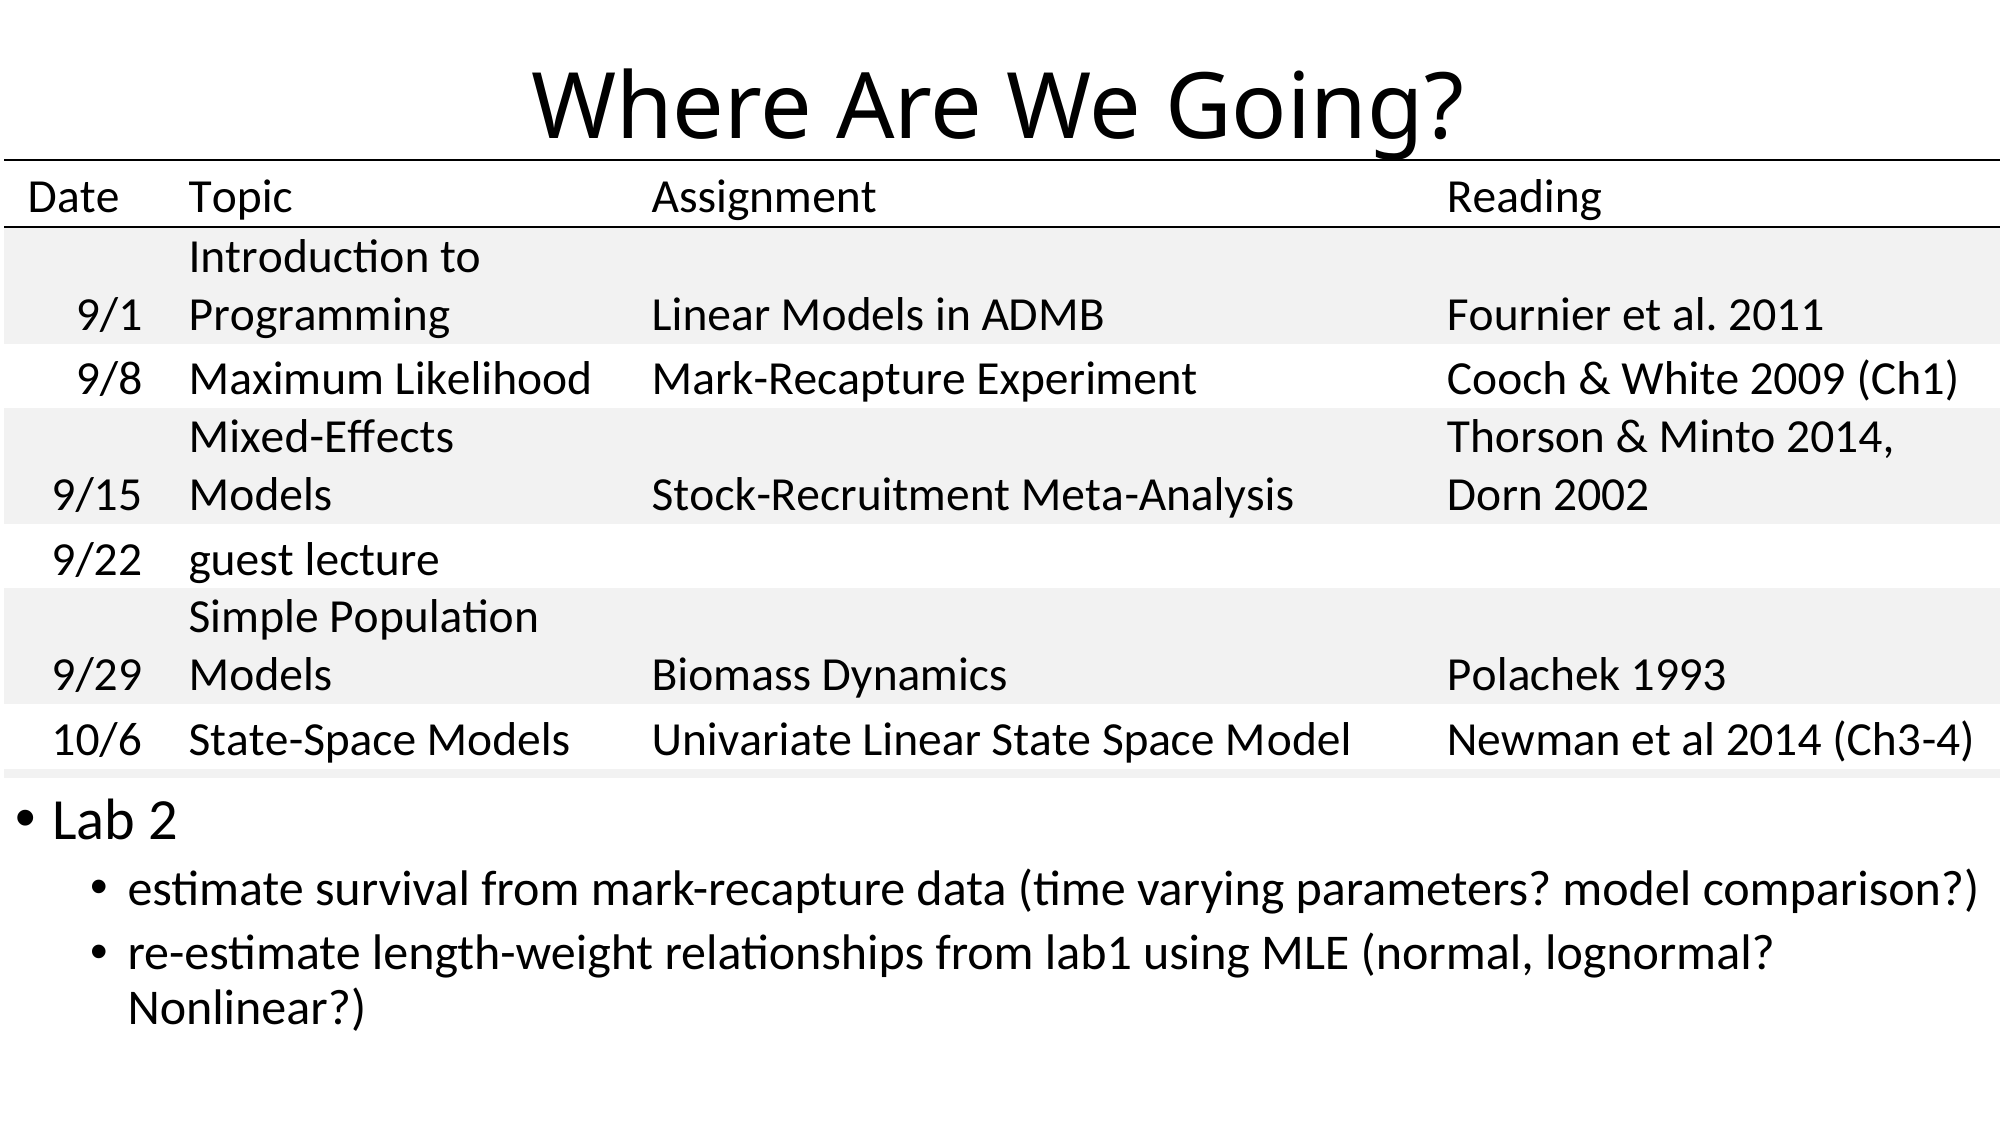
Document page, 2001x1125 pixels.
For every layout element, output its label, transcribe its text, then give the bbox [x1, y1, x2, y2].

title Where Are We Going? [29, 0, 1967, 159]
picture [0, 159, 2000, 778]
list Lab 2 estimate survival from mark-recapture data (time varying parameters? model comparison?) re-estimate length-weight relationships from lab1 using MLE (normal, lognormal? Nonlinear?) [0, 781, 2000, 1125]
